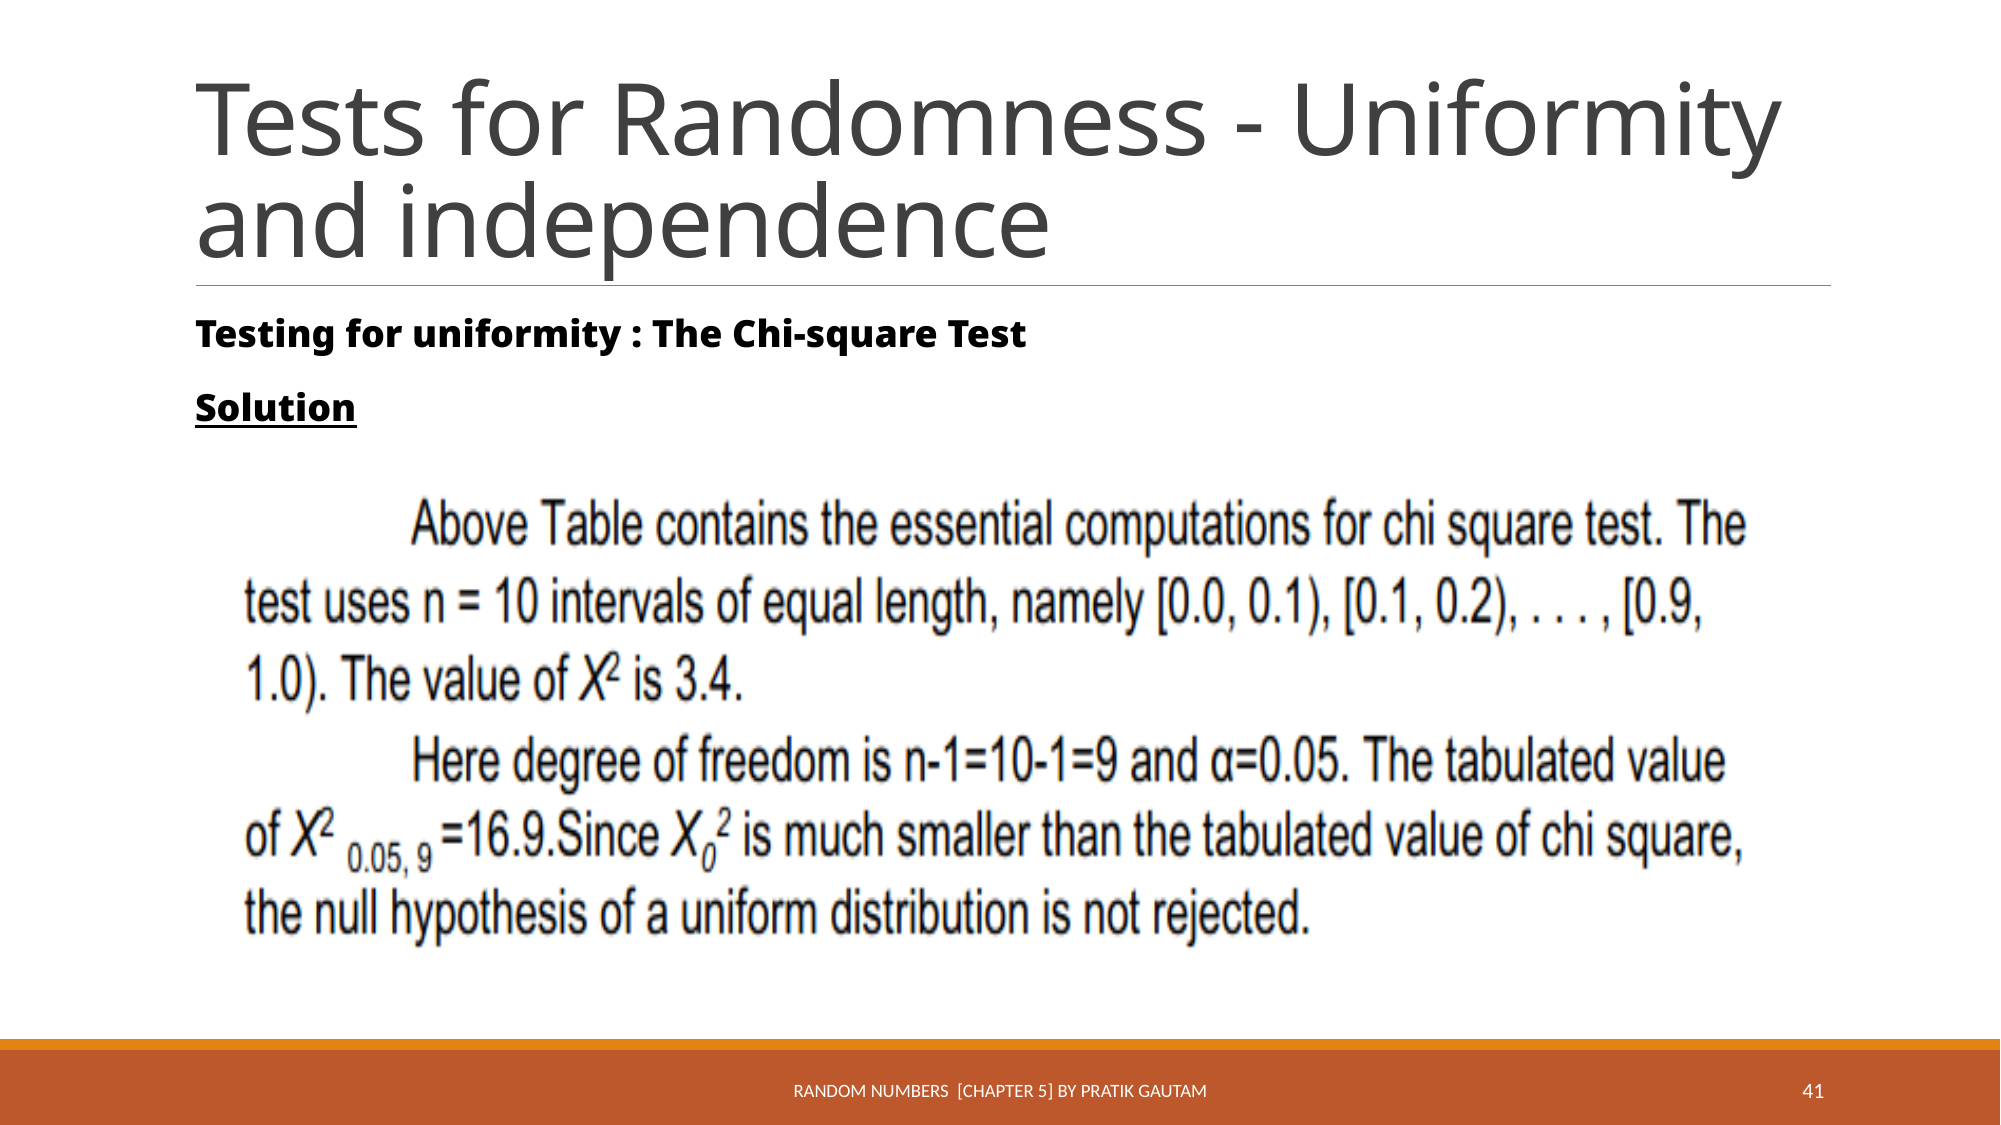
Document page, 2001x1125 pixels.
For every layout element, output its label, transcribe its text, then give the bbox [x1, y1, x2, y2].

footer Random Numbers [Chapter 5] By Pratik Gautam [604, 1059, 1396, 1120]
slide_number 41 [1624, 1059, 1840, 1120]
picture [206, 450, 1804, 975]
title Tests for Randomness - Uniformity and independence [180, 47, 1830, 285]
list Testing for uniformity : The Chi-square Test Solution [180, 302, 1830, 963]
